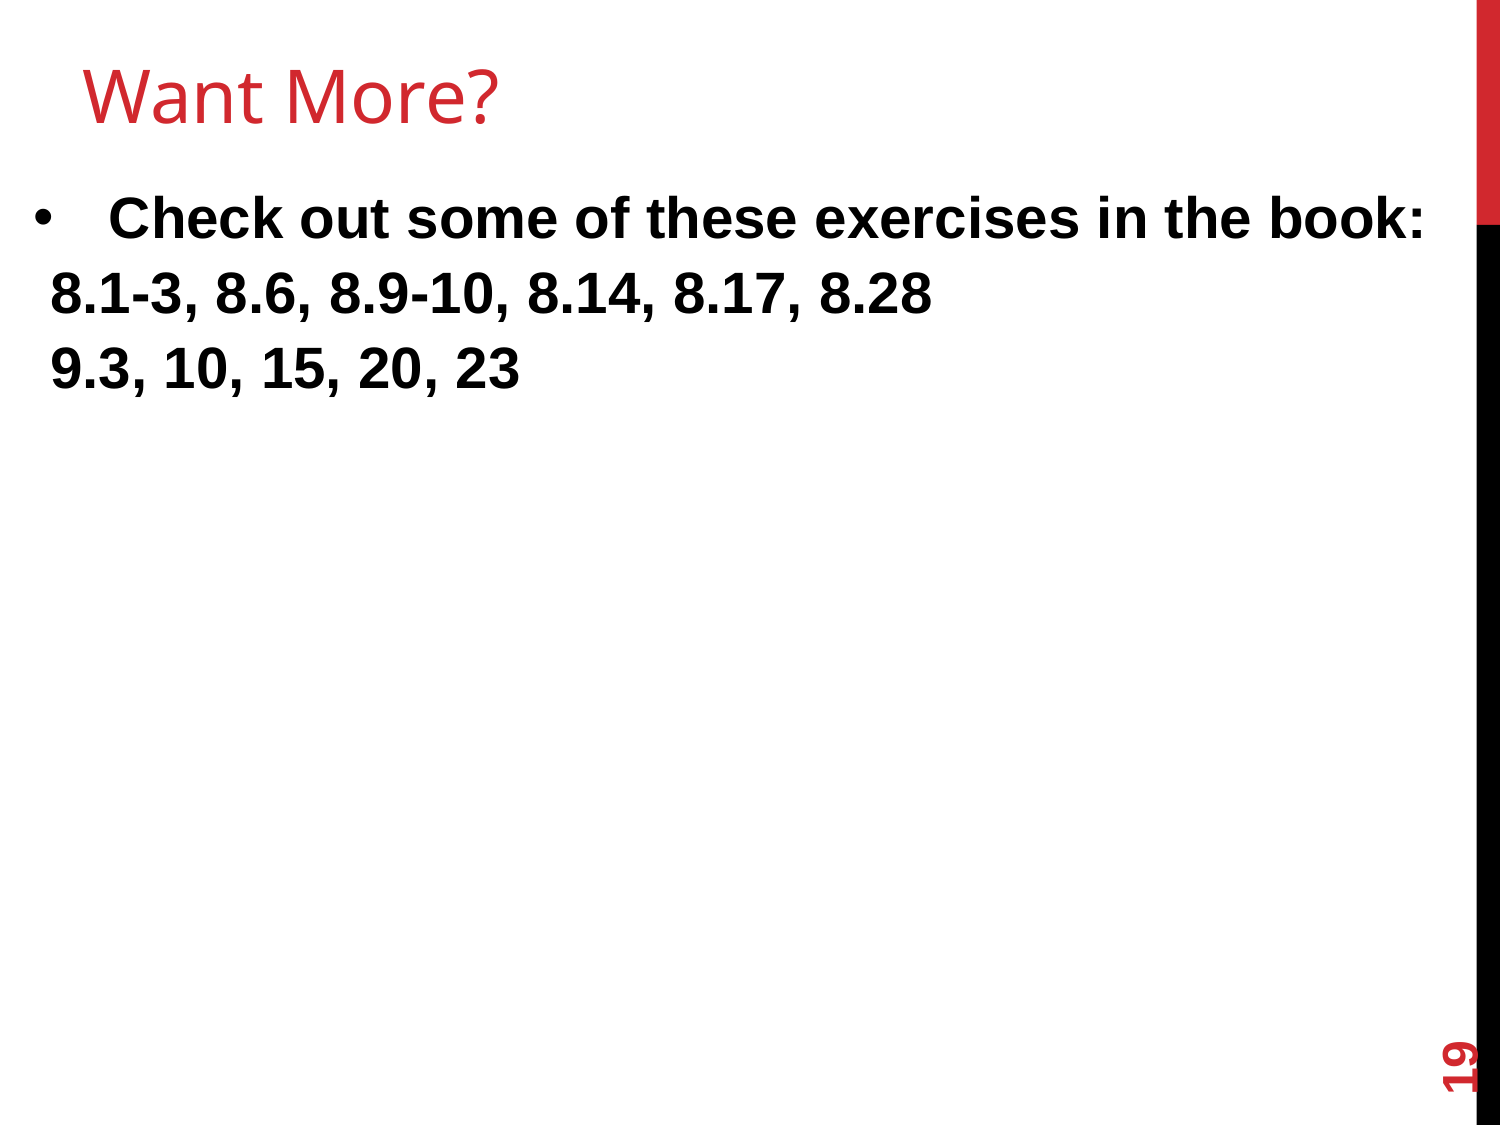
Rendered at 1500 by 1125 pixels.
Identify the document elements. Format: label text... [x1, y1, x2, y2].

title Want More? [75, 27, 1347, 146]
list Check out some of these exercises in the book: 8.1-3, 8.6, 8.9-10, 8.14, 8.17, 8.28 9.3, 10, 15, 20, 23 [26, 180, 1500, 927]
slide_number ‹#› [1123, 1030, 1500, 1104]
